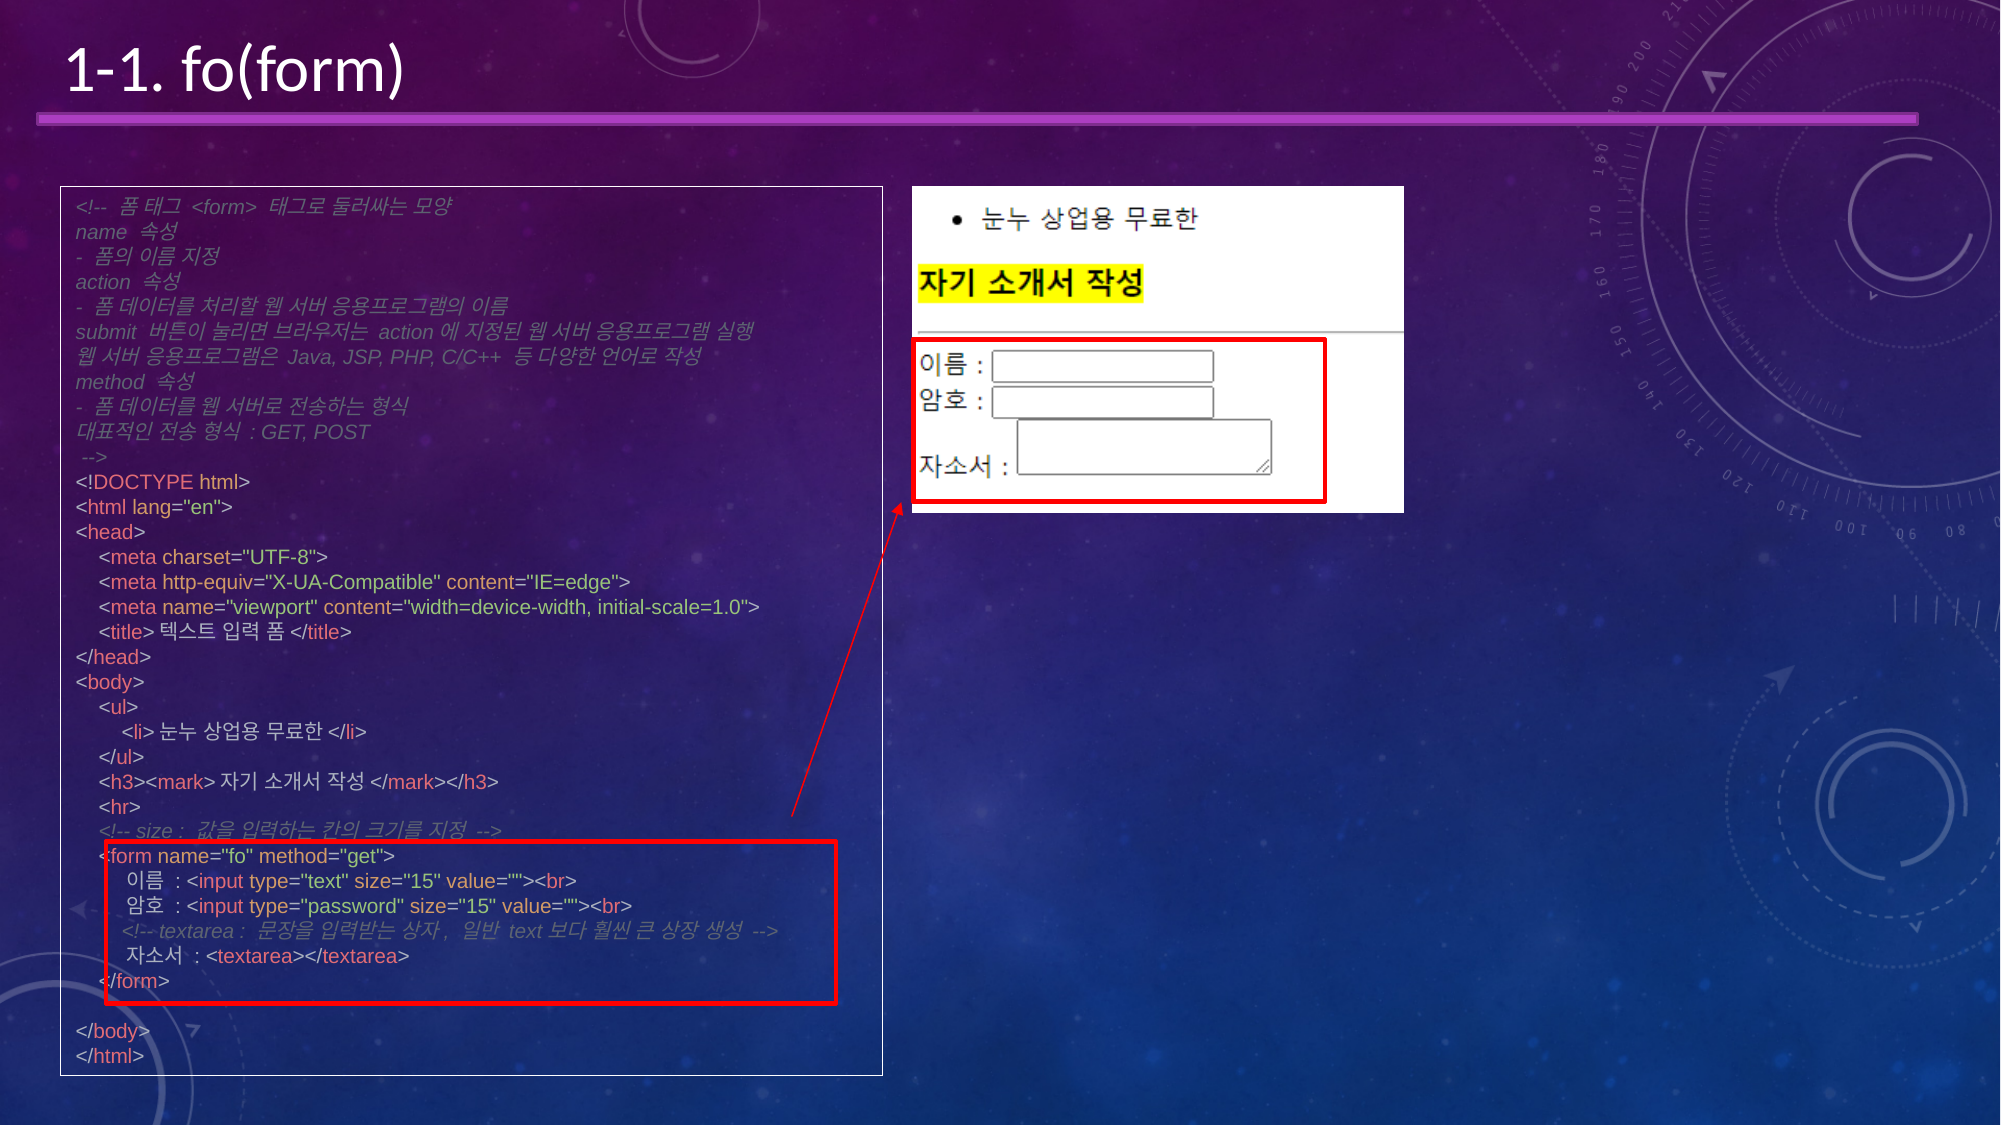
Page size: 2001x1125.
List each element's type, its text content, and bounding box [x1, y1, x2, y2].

text_box 1-1. fo(form) [47, 17, 1861, 112]
picture [0, 0, 2001, 1125]
text_box <!-- 폼 태그 <form> 태그로 둘러싸는 모양 name 속성 - 폼의 이름 지정 action 속성 - 폼 데이터를 처리할 웹 서버 응용프로그램의 이름 submit 버튼이 눌리면 브라우저는 action에 지정된 웹 서버 응용프로그램 실행 웹 서버 응용프로그램은 Java, JSP, PHP, C/C++ 등 다양한 언어로 작성 method 속성 - 폼 데이터를 웹 서버로 전송하는 형식 대표적인 전송 형식 : GET, POST --> <!DOCTYPE html> <html lang="en"> <head> <meta charset="UTF-8"> <meta http-equiv="X-UA-Compatible" content="IE=edge"> <meta name="viewport" content="width=device-width, initial-scale=1.0"> <title>텍스트 입력 폼</title> </head> <body> <ul> <li>눈누 상업용 무료한</li> </ul> <h3><mark>자기 소개서 작성</mark></h3> <hr> <!-- size : 값을 입력하는 칸의 크기를 지정 --> <form name="fo" method="get"> 이름 : <input type="text" size="15" value=""><br> 암호 : <input type="password" size="15" value=""><br> <!-- textarea : 문장을 입력받는 상자, 일반 text보다 훨씬 큰 상장 생성 --> 자소서 : <textarea></textarea> </form> </body> </html> [60, 186, 883, 1076]
text_box [36, 112, 1919, 126]
text_box [104, 839, 838, 1006]
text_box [791, 501, 902, 817]
